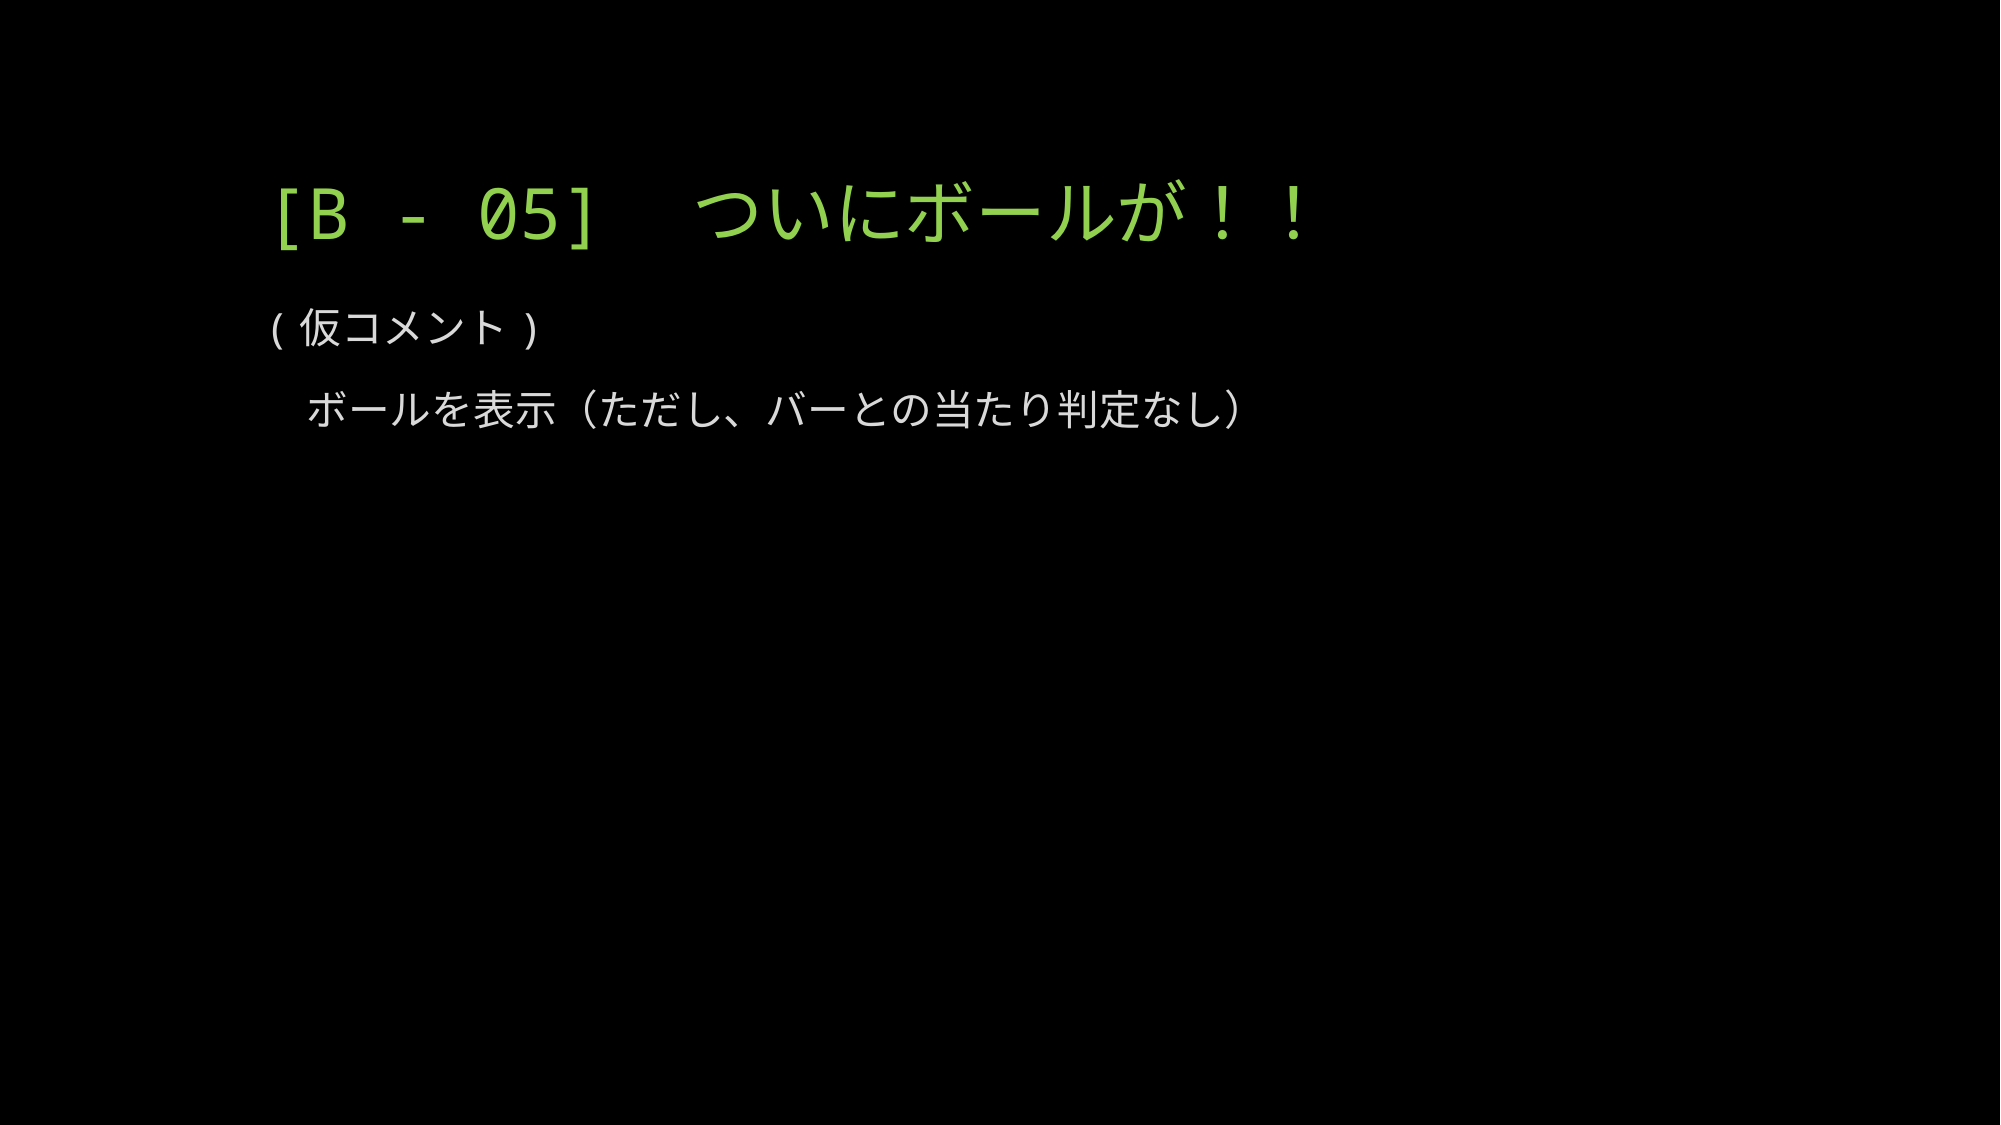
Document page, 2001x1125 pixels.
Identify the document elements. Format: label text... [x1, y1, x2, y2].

title [B - 05] ついにボールが！！ [249, 75, 1750, 263]
text_box (仮コメント) ボールを表示（ただし、バーとの当たり判定なし） [249, 299, 1750, 1083]
